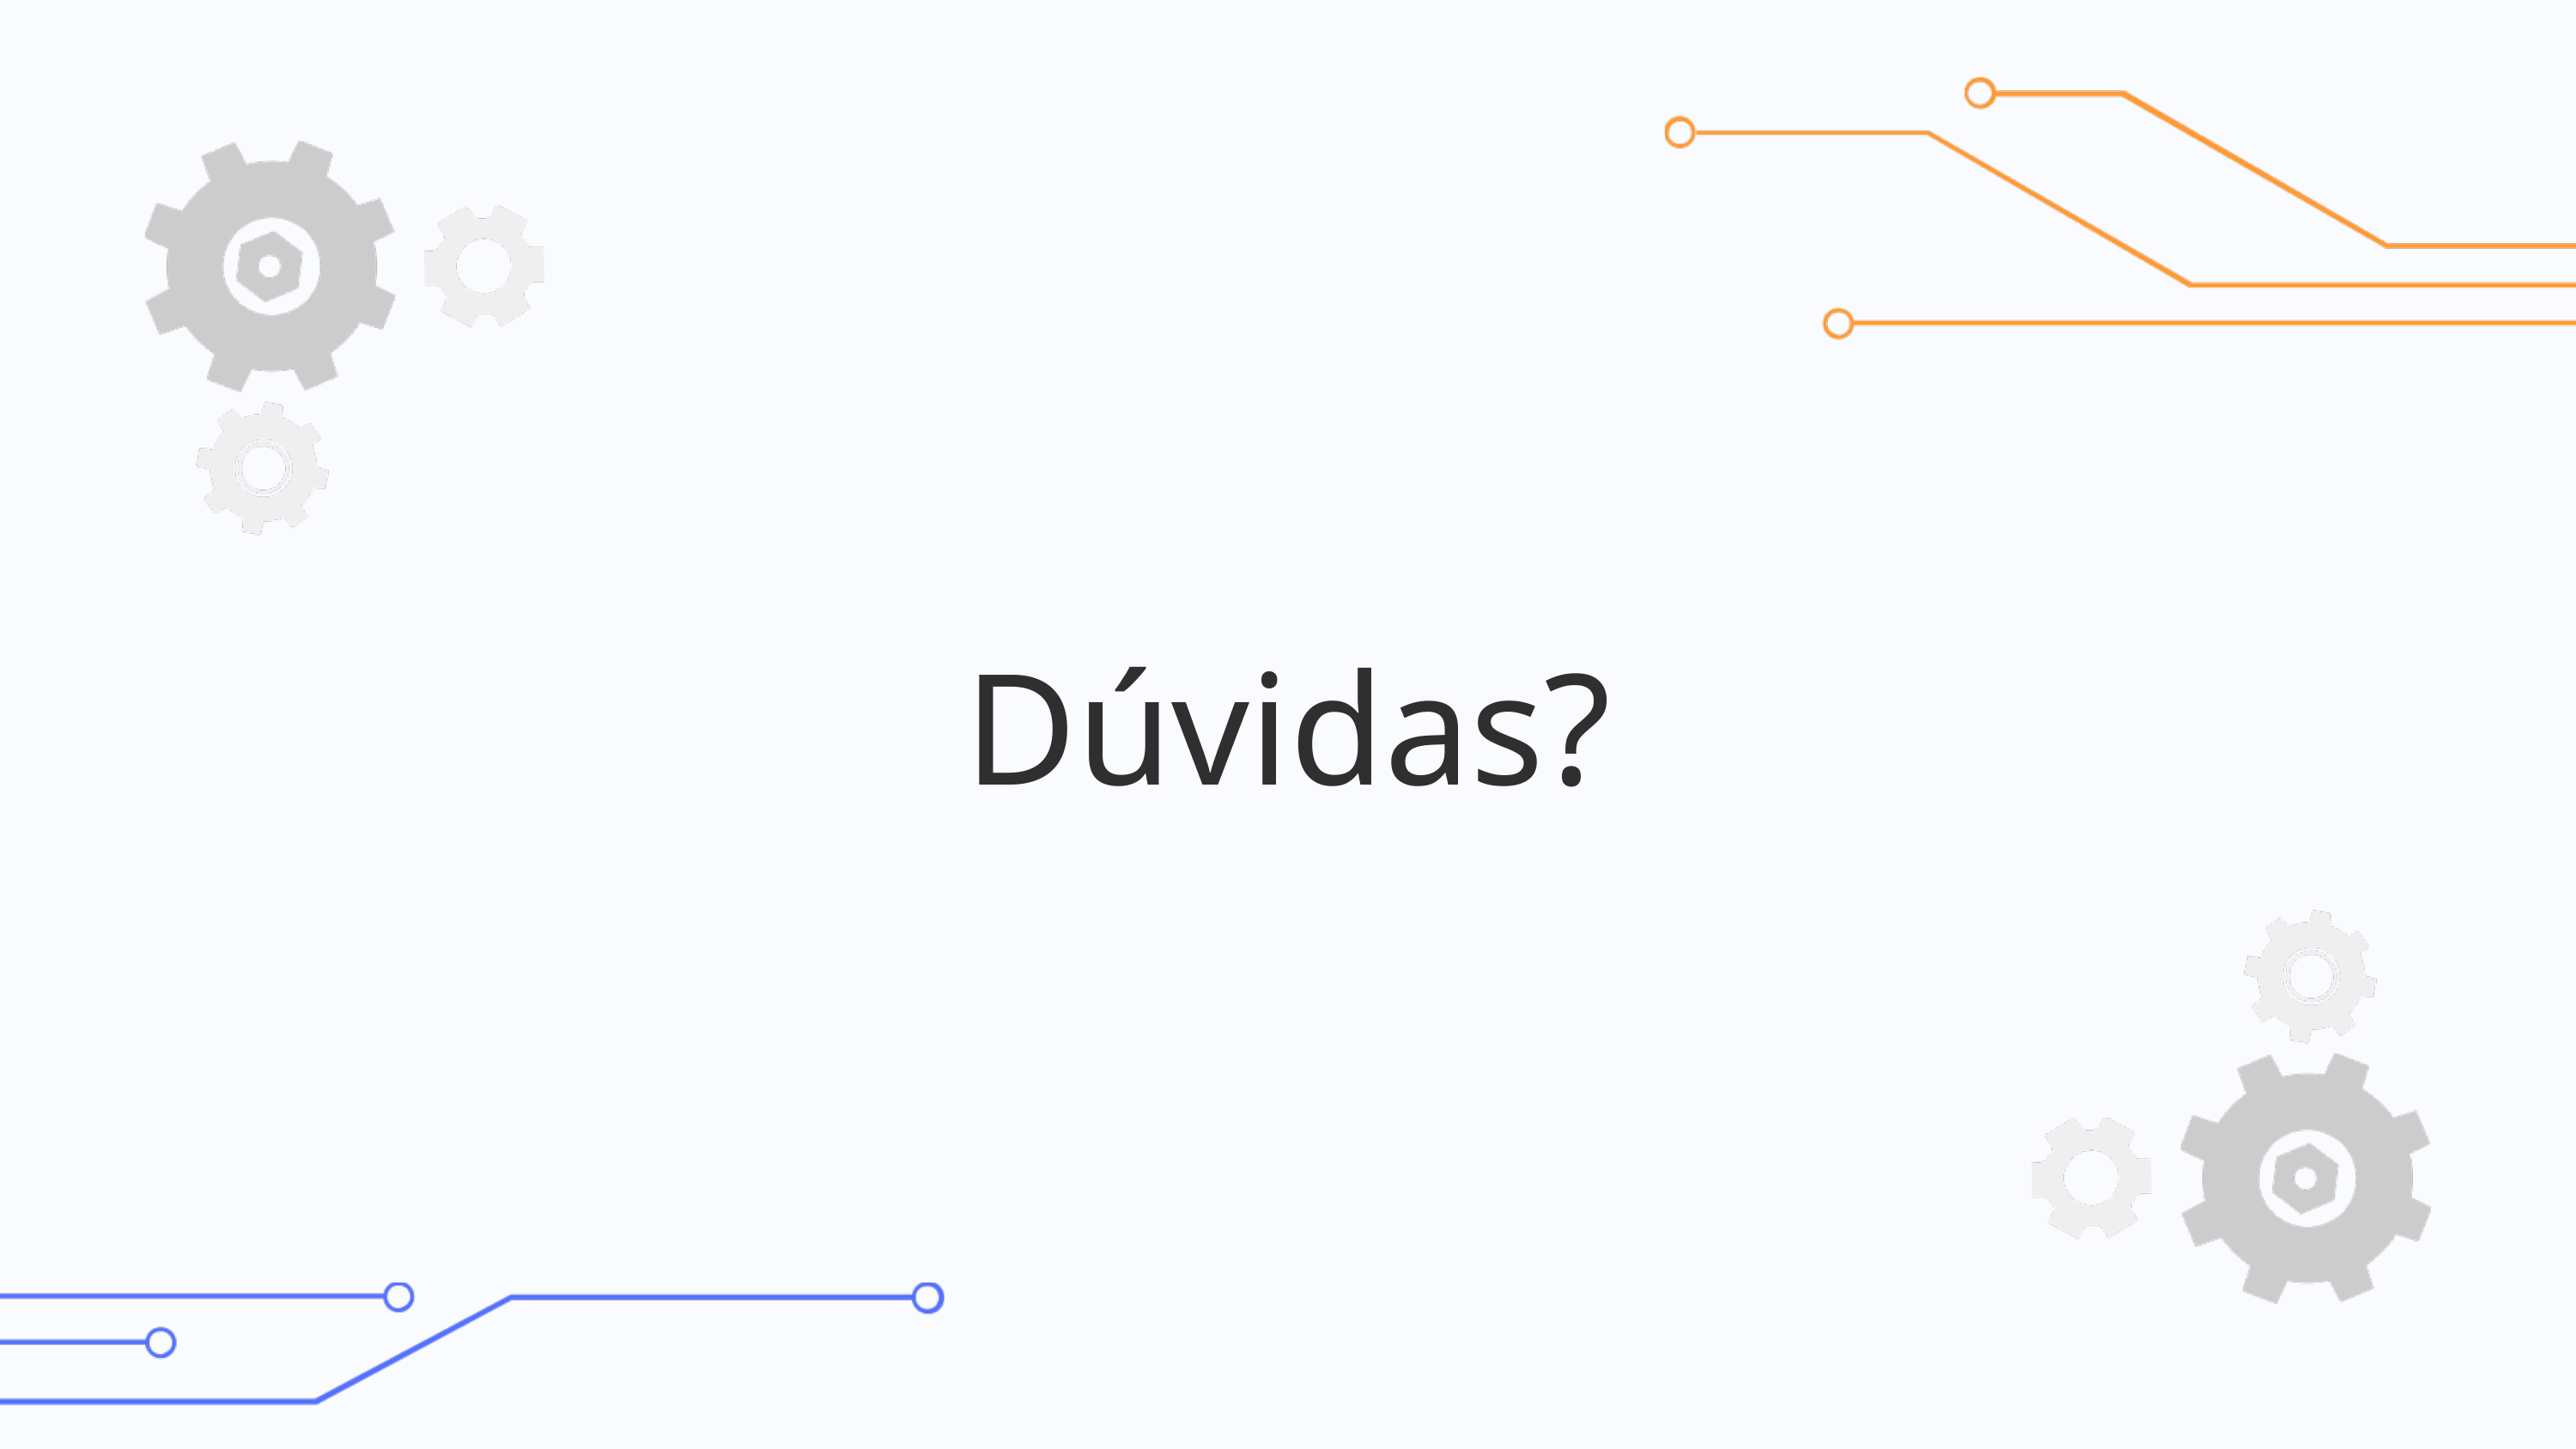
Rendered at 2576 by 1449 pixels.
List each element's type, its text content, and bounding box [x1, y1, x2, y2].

text_box [424, 205, 544, 328]
text_box Dúvidas? [697, 631, 1879, 816]
text_box [2032, 1118, 2152, 1240]
text_box [2239, 906, 2385, 1047]
text_box [2180, 1053, 2432, 1304]
text_box [1664, 77, 2576, 340]
text_box [191, 398, 337, 539]
text_box [0, 1282, 945, 1406]
text_box [144, 141, 396, 392]
